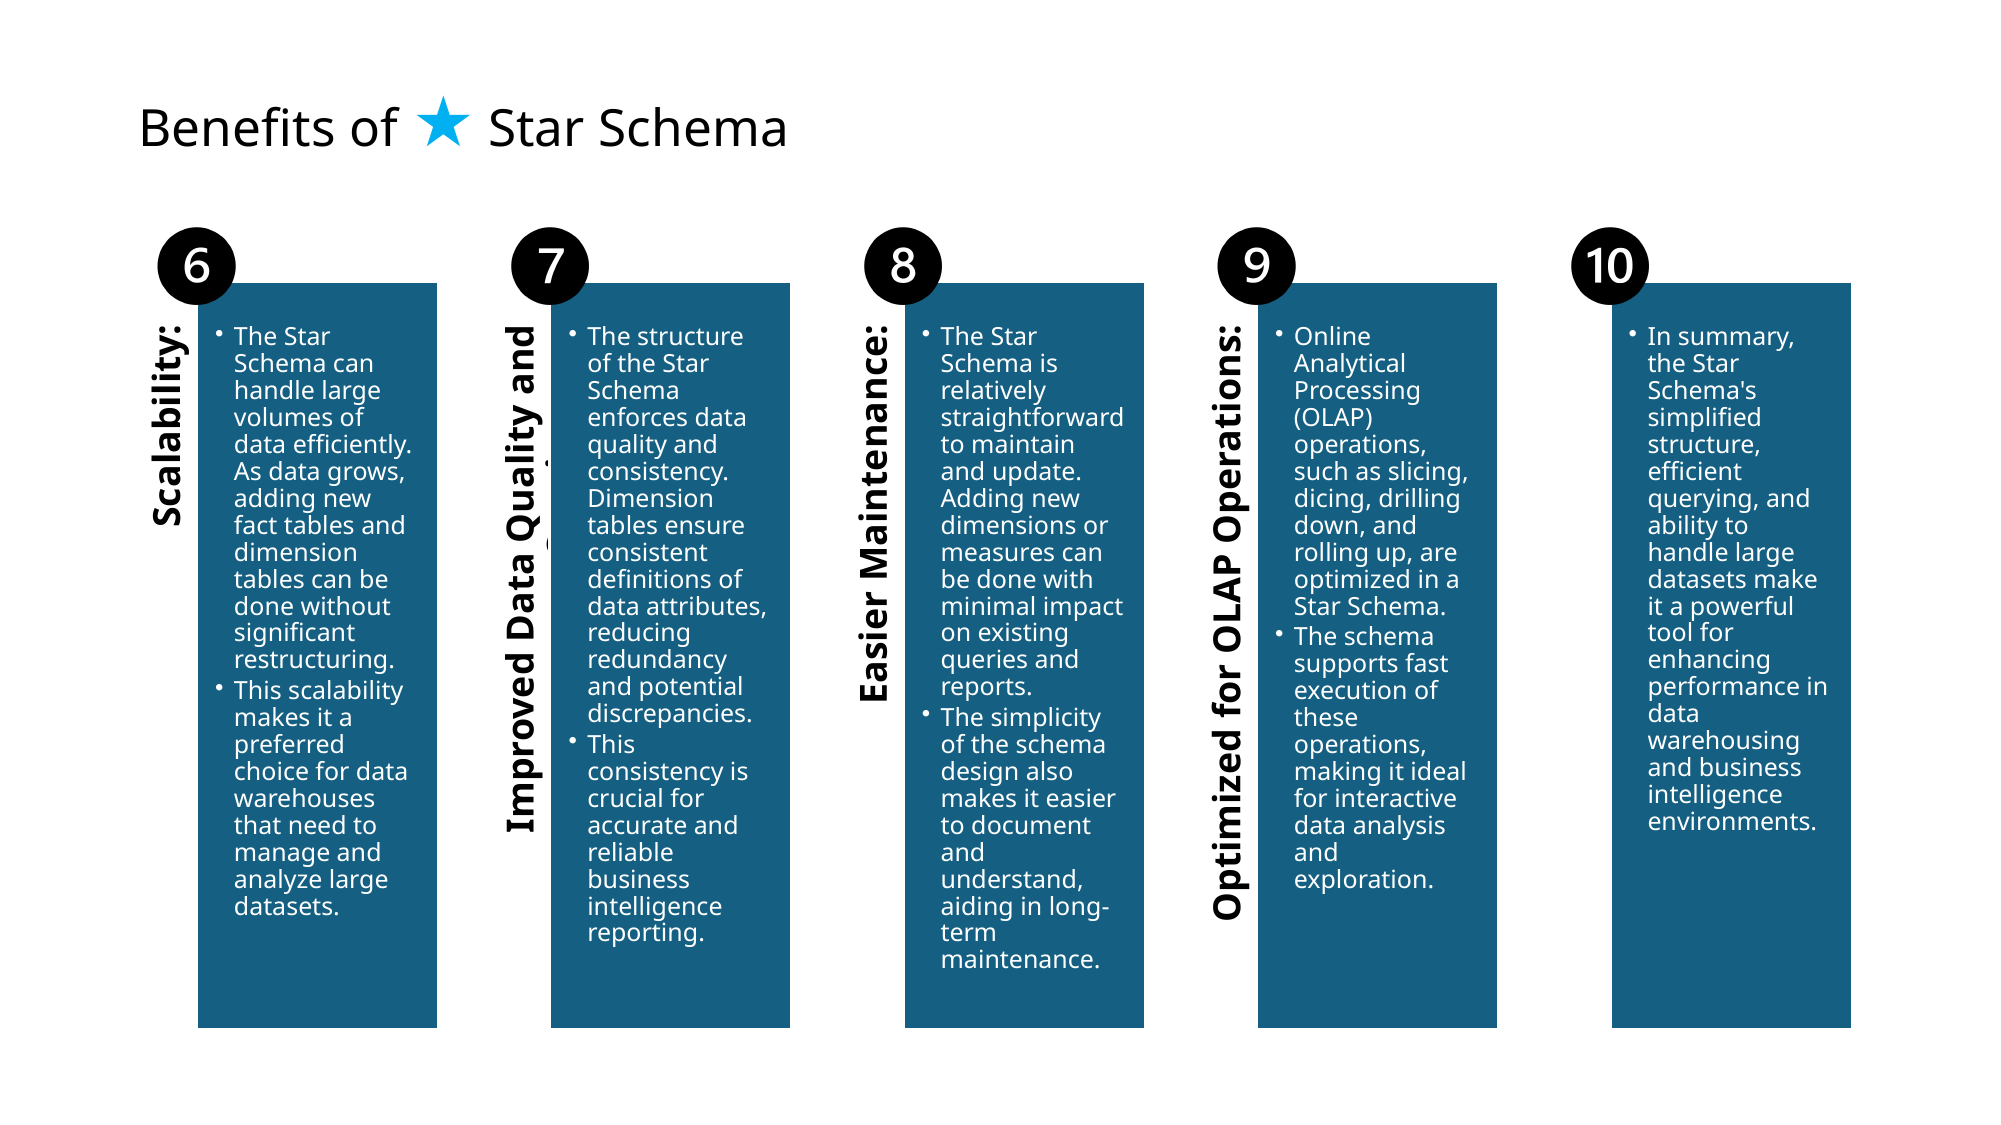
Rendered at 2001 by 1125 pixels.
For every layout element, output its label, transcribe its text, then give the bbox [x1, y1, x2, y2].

text_box Benefits of ★ Star Schema [123, 77, 1179, 170]
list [136, 143, 1863, 1104]
